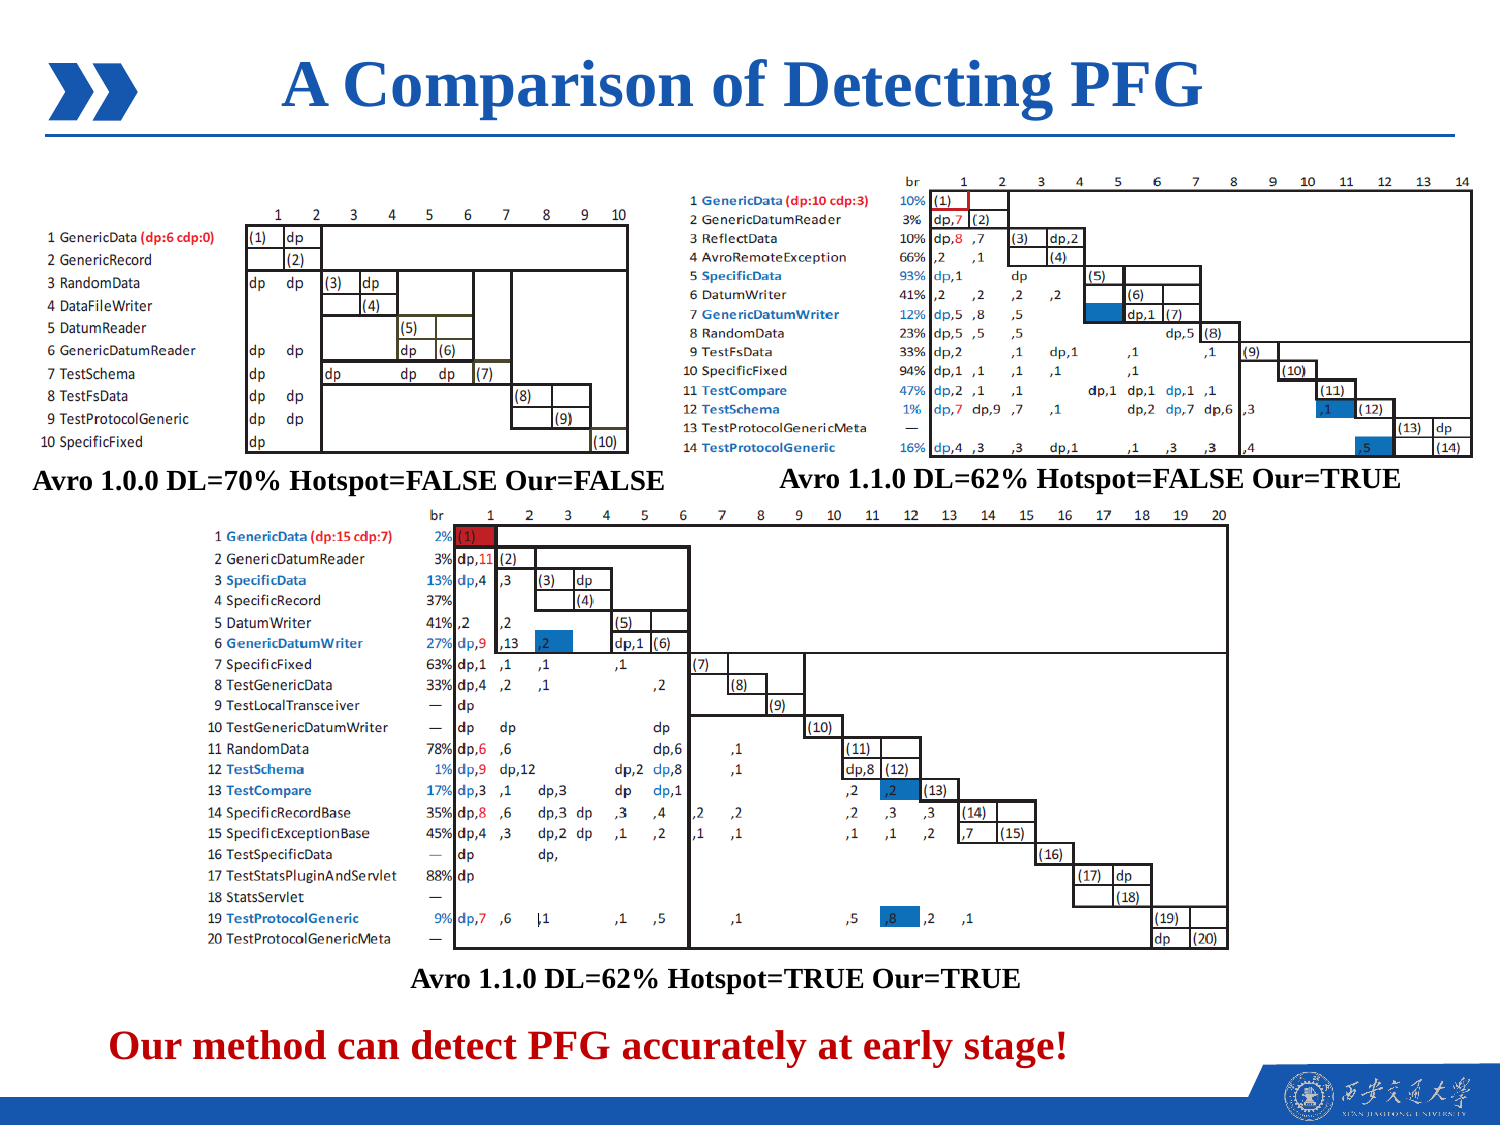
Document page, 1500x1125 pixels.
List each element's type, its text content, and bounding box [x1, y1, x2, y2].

text_box Avro 1.1.0 DL=62% Hotspot=FALSE Our=TRUE [764, 471, 1427, 502]
text_box Our method can detect PFG accurately at early stage! [93, 1005, 1328, 1076]
text_box A Comparison of Detecting PFG [0, 32, 1499, 139]
text_box Avro 1.1.0 DL=62% Hotspot=TRUE Our=TRUE [395, 965, 1176, 1002]
text_box Avro 1.0.0 DL=70% Hotspot=FALSE Our=FALSE [17, 453, 697, 504]
picture [29, 201, 638, 462]
picture [678, 167, 1483, 463]
picture [206, 503, 1239, 957]
